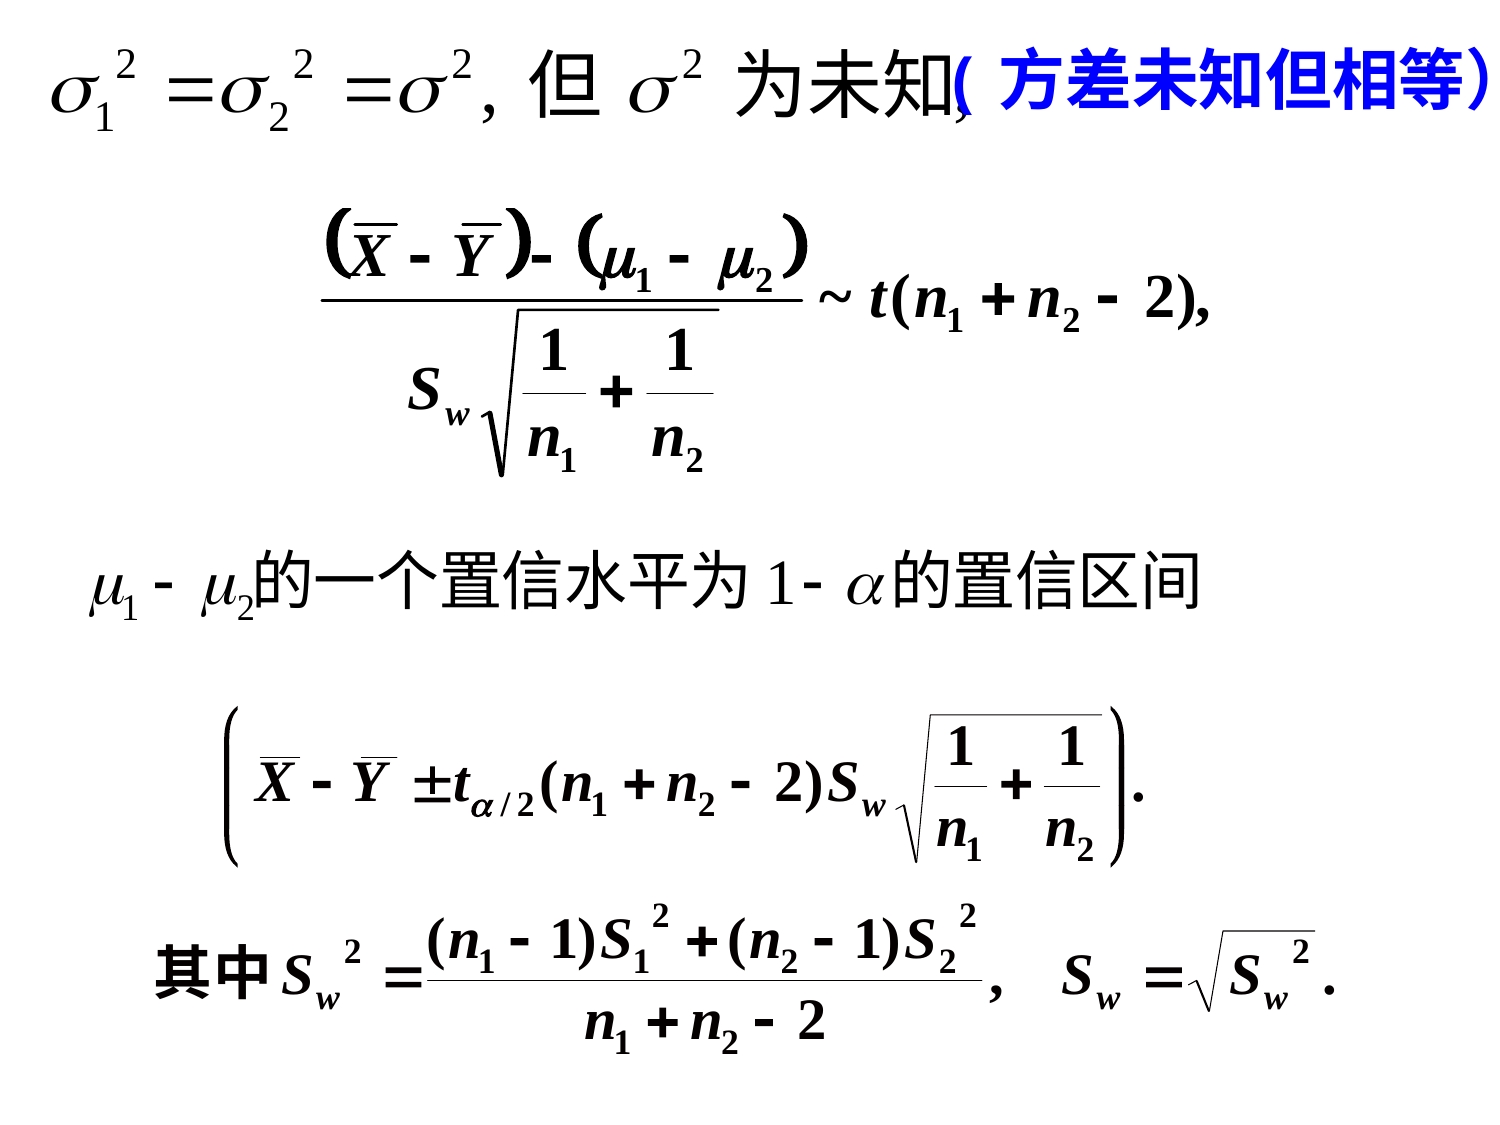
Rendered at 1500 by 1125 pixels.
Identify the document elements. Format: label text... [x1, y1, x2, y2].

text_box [76, 539, 1274, 634]
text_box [279, 207, 1223, 490]
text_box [151, 893, 1338, 1059]
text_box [218, 702, 1147, 870]
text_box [17, 30, 1023, 150]
text_box (方差未知但相等） [1024, 30, 1500, 126]
